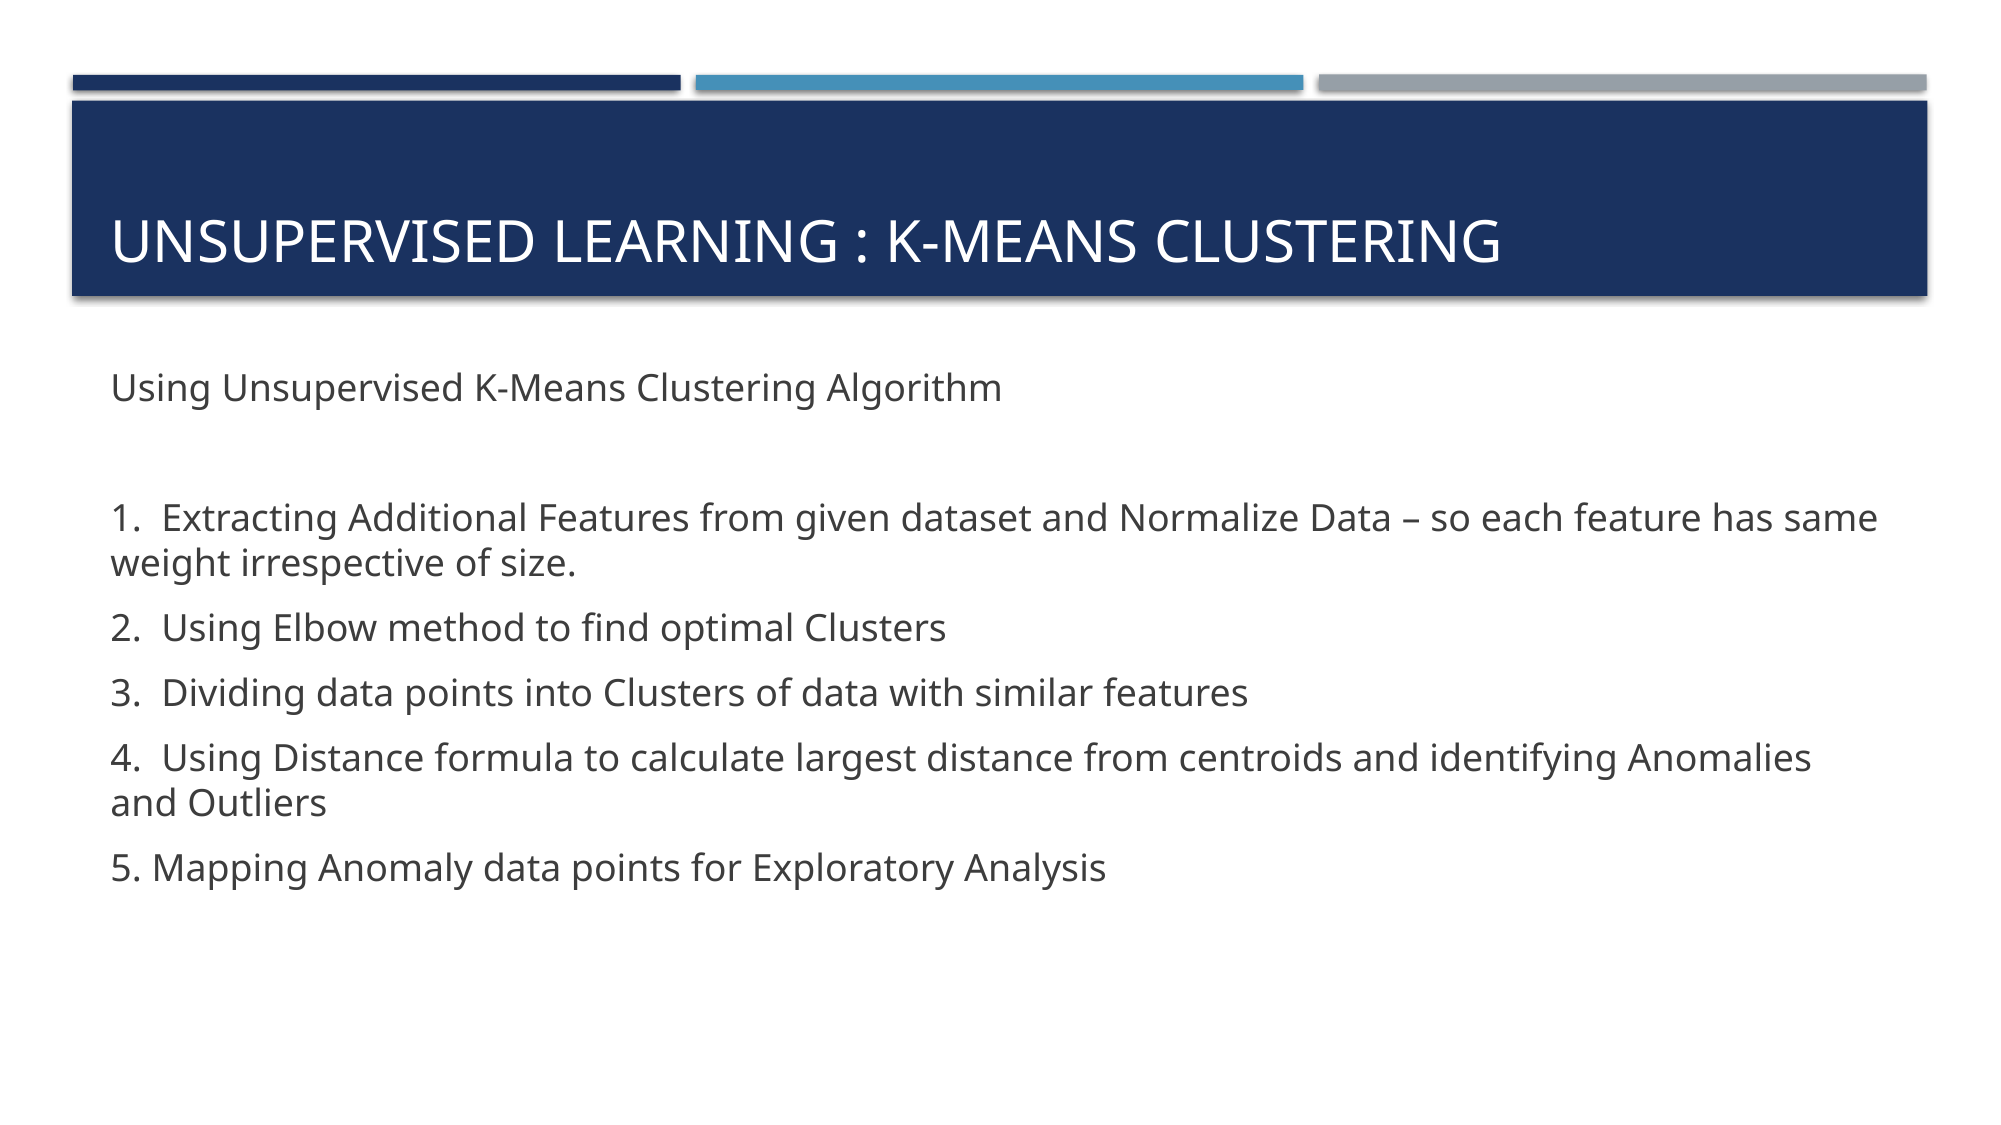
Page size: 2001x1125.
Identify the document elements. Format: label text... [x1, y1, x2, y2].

list Using Unsupervised K-Means Clustering Algorithm 1. Extracting Additional Features from given dataset and Normalize Data – so each feature has same weight irrespective of size. 2. Using Elbow method to find optimal Clusters 3. Dividing data points into Clusters of data with similar features 4. Using Distance formula to calculate largest distance from centroids and identifying Anomalies and Outliers 5. Mapping Anomaly data points for Exploratory Analysis [95, 357, 1905, 962]
title Unsupervised Learning : K-Means Clustering [95, 115, 1905, 282]
